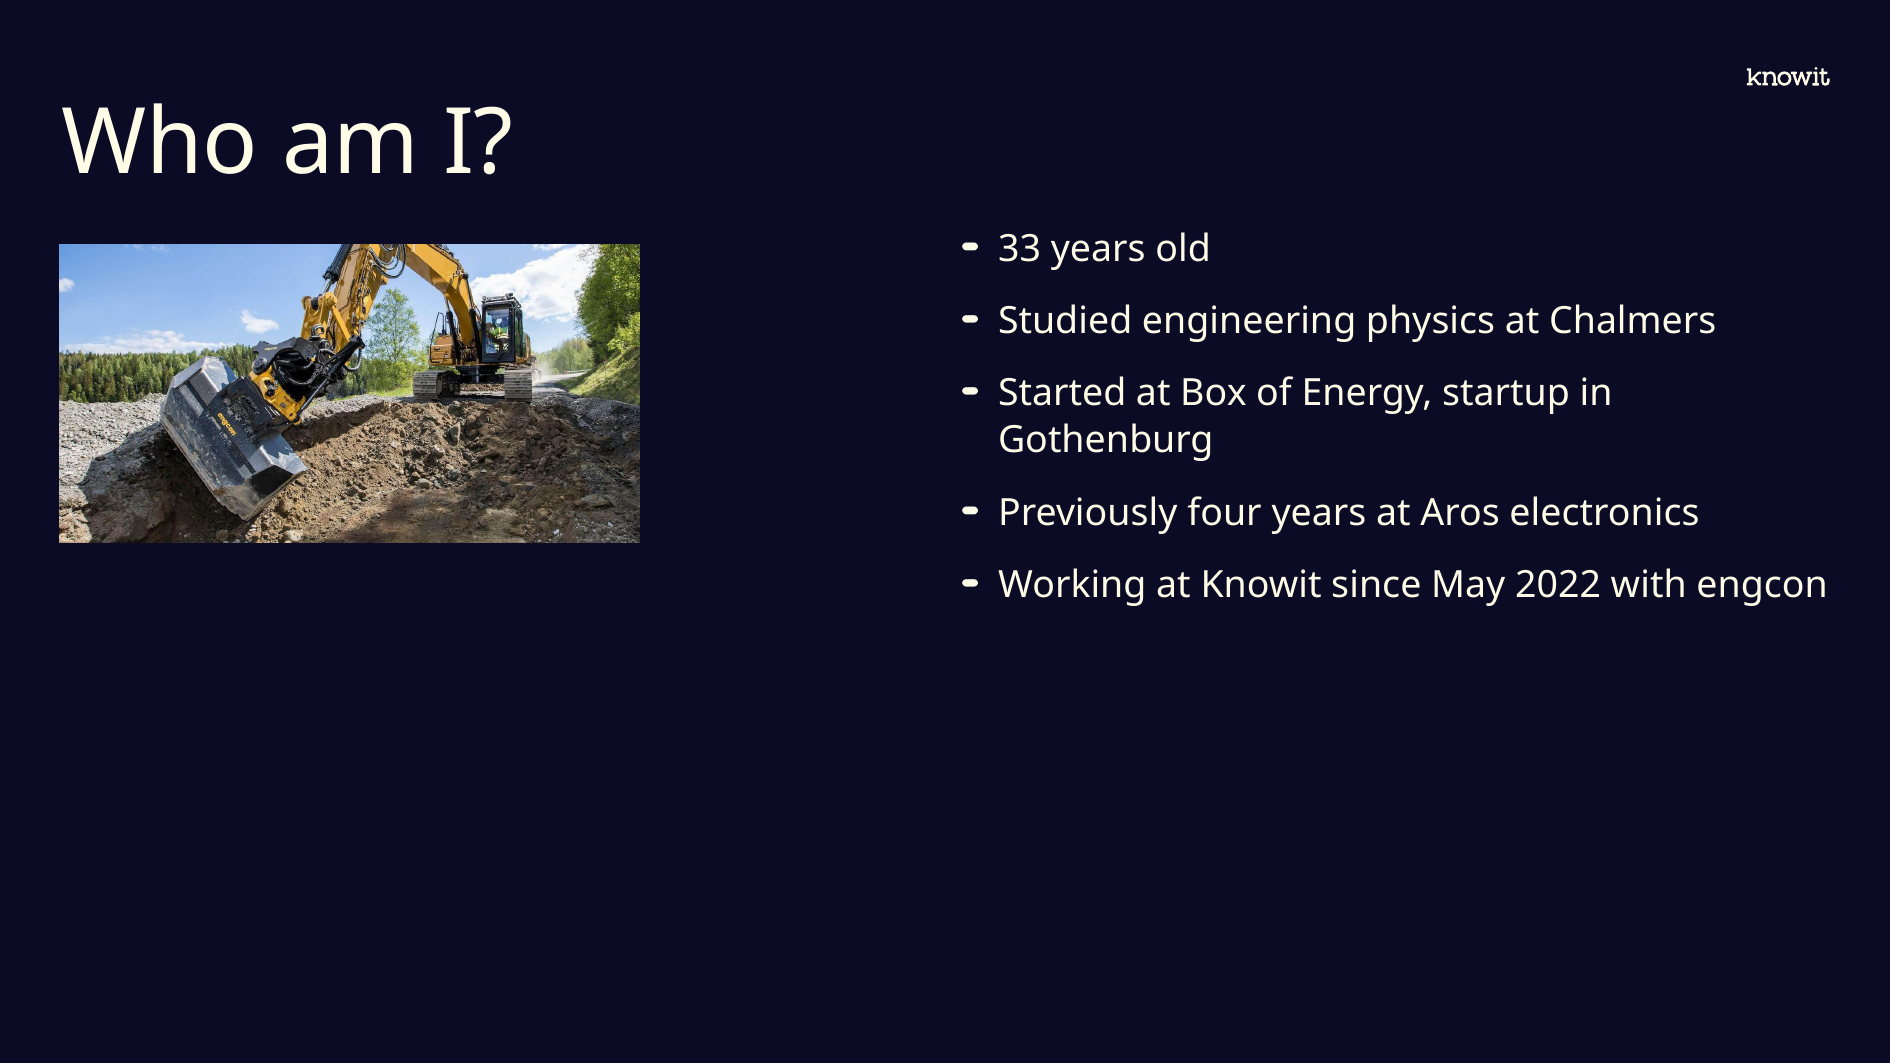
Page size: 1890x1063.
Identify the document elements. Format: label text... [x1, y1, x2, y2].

picture [962, 569, 980, 596]
picture [59, 244, 640, 543]
title Who am I? [61, 81, 930, 193]
list 33 years old Studied engineering physics at Chalmers Started at Box of Energy, startup in Gothenburg Previously four years at Aros electronics Working at Knowit since May 2022 with engcon [962, 221, 1831, 998]
picture [962, 305, 980, 332]
picture [962, 377, 980, 404]
picture [962, 496, 980, 524]
picture [962, 232, 980, 260]
